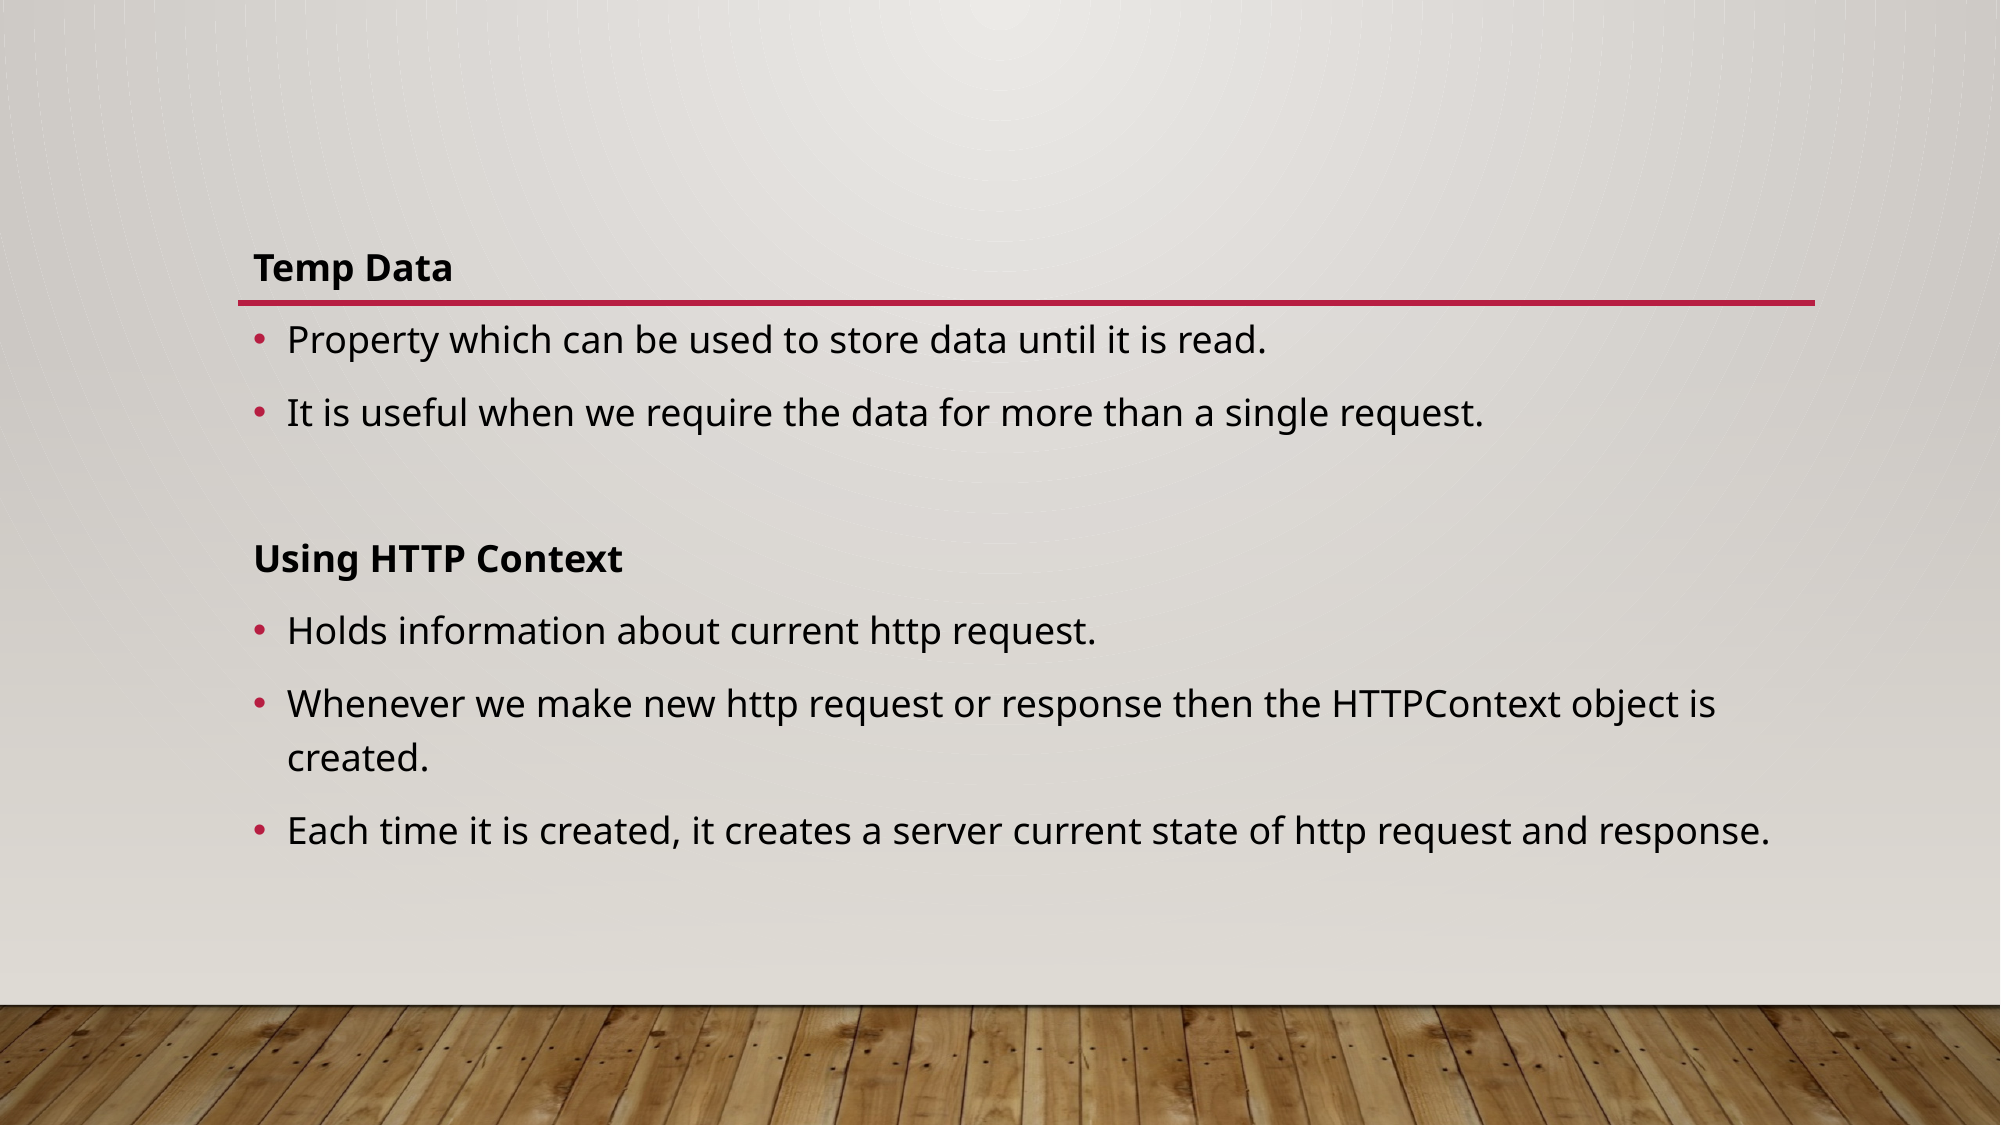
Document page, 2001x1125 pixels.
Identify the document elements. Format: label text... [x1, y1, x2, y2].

picture [0, 1005, 2000, 1125]
list Temp Data Property which can be used to store data until it is read. It is useful when we require the data for more than a single request. Using HTTP Context Holds information about current http request. Whenever we make new http request or response then the HTTPContext object is created. Each time it is created, it creates a server current state of http request and response. [238, 227, 1814, 897]
